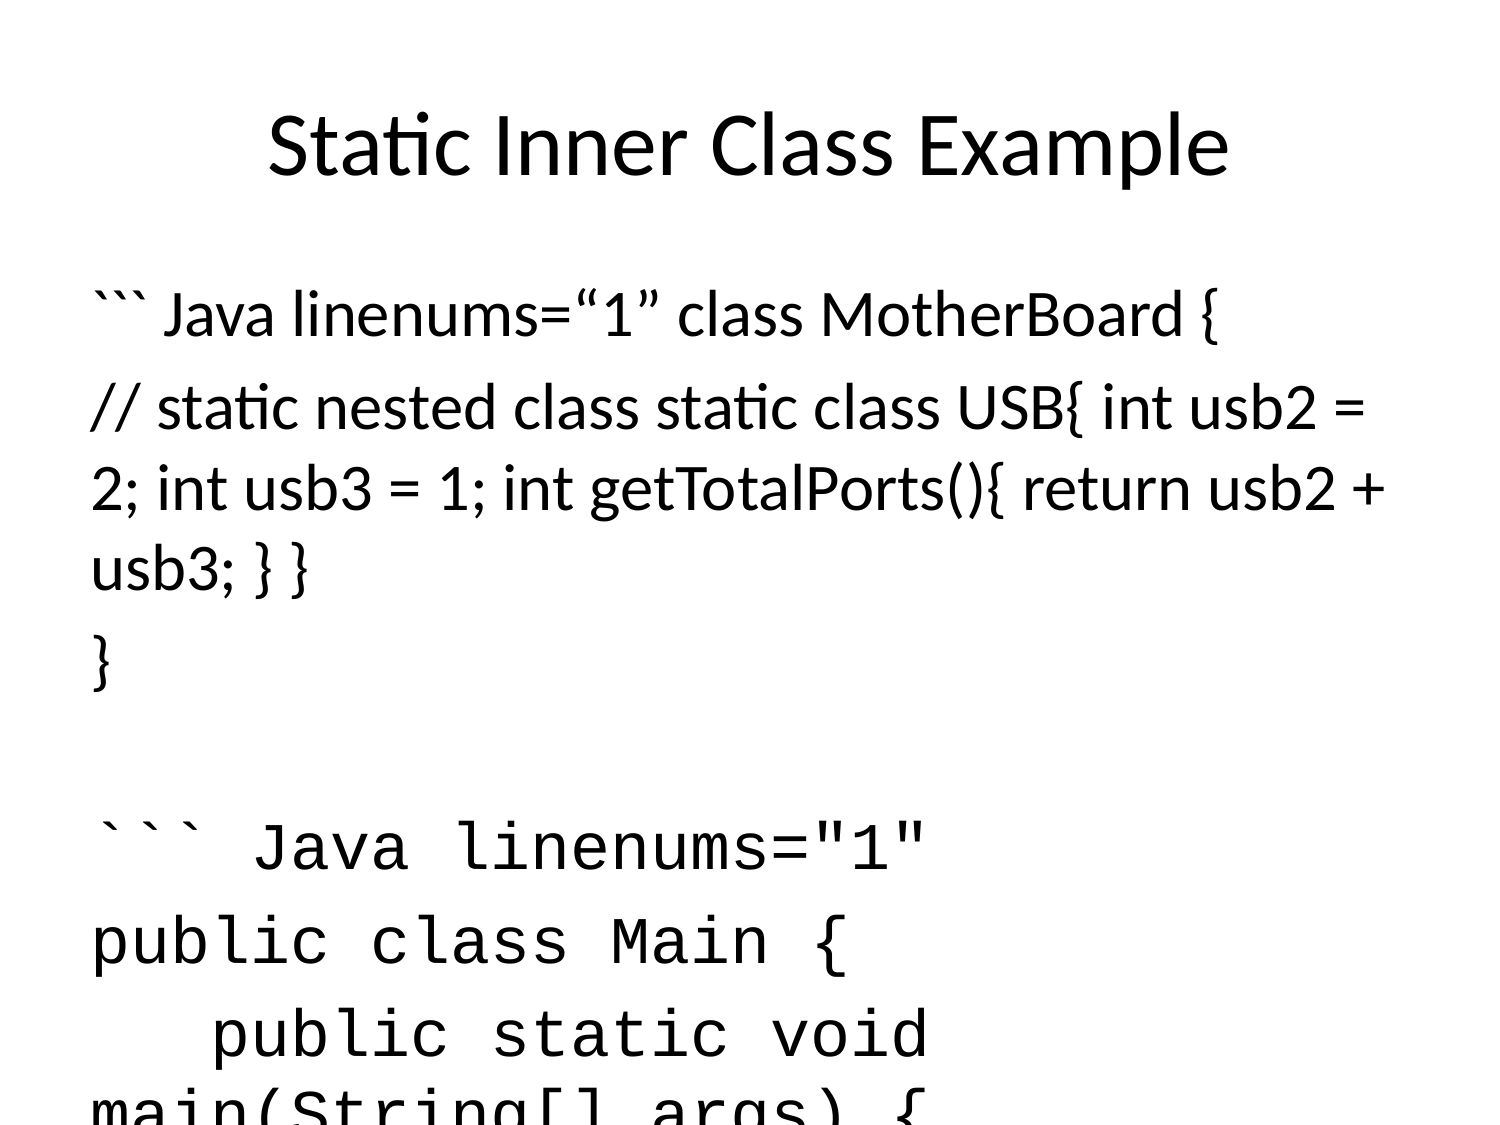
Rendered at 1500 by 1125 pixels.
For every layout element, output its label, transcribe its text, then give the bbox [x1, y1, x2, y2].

title Static Inner Class Example [75, 45, 1425, 233]
list ``` Java linenums=“1” class MotherBoard { // static nested class static class USB{ int usb2 = 2; int usb3 = 1; int getTotalPorts(){ return usb2 + usb3; } } } ``` Java linenums="1" public class Main { public static void main(String[] args) { // create an object of the static nested class // using the name of the outer class MotherBoard.USB usb = new MotherBoard.USB(); System.out.println("Total Ports = " + usb.getTotalPorts()); } } [75, 262, 1425, 1005]
